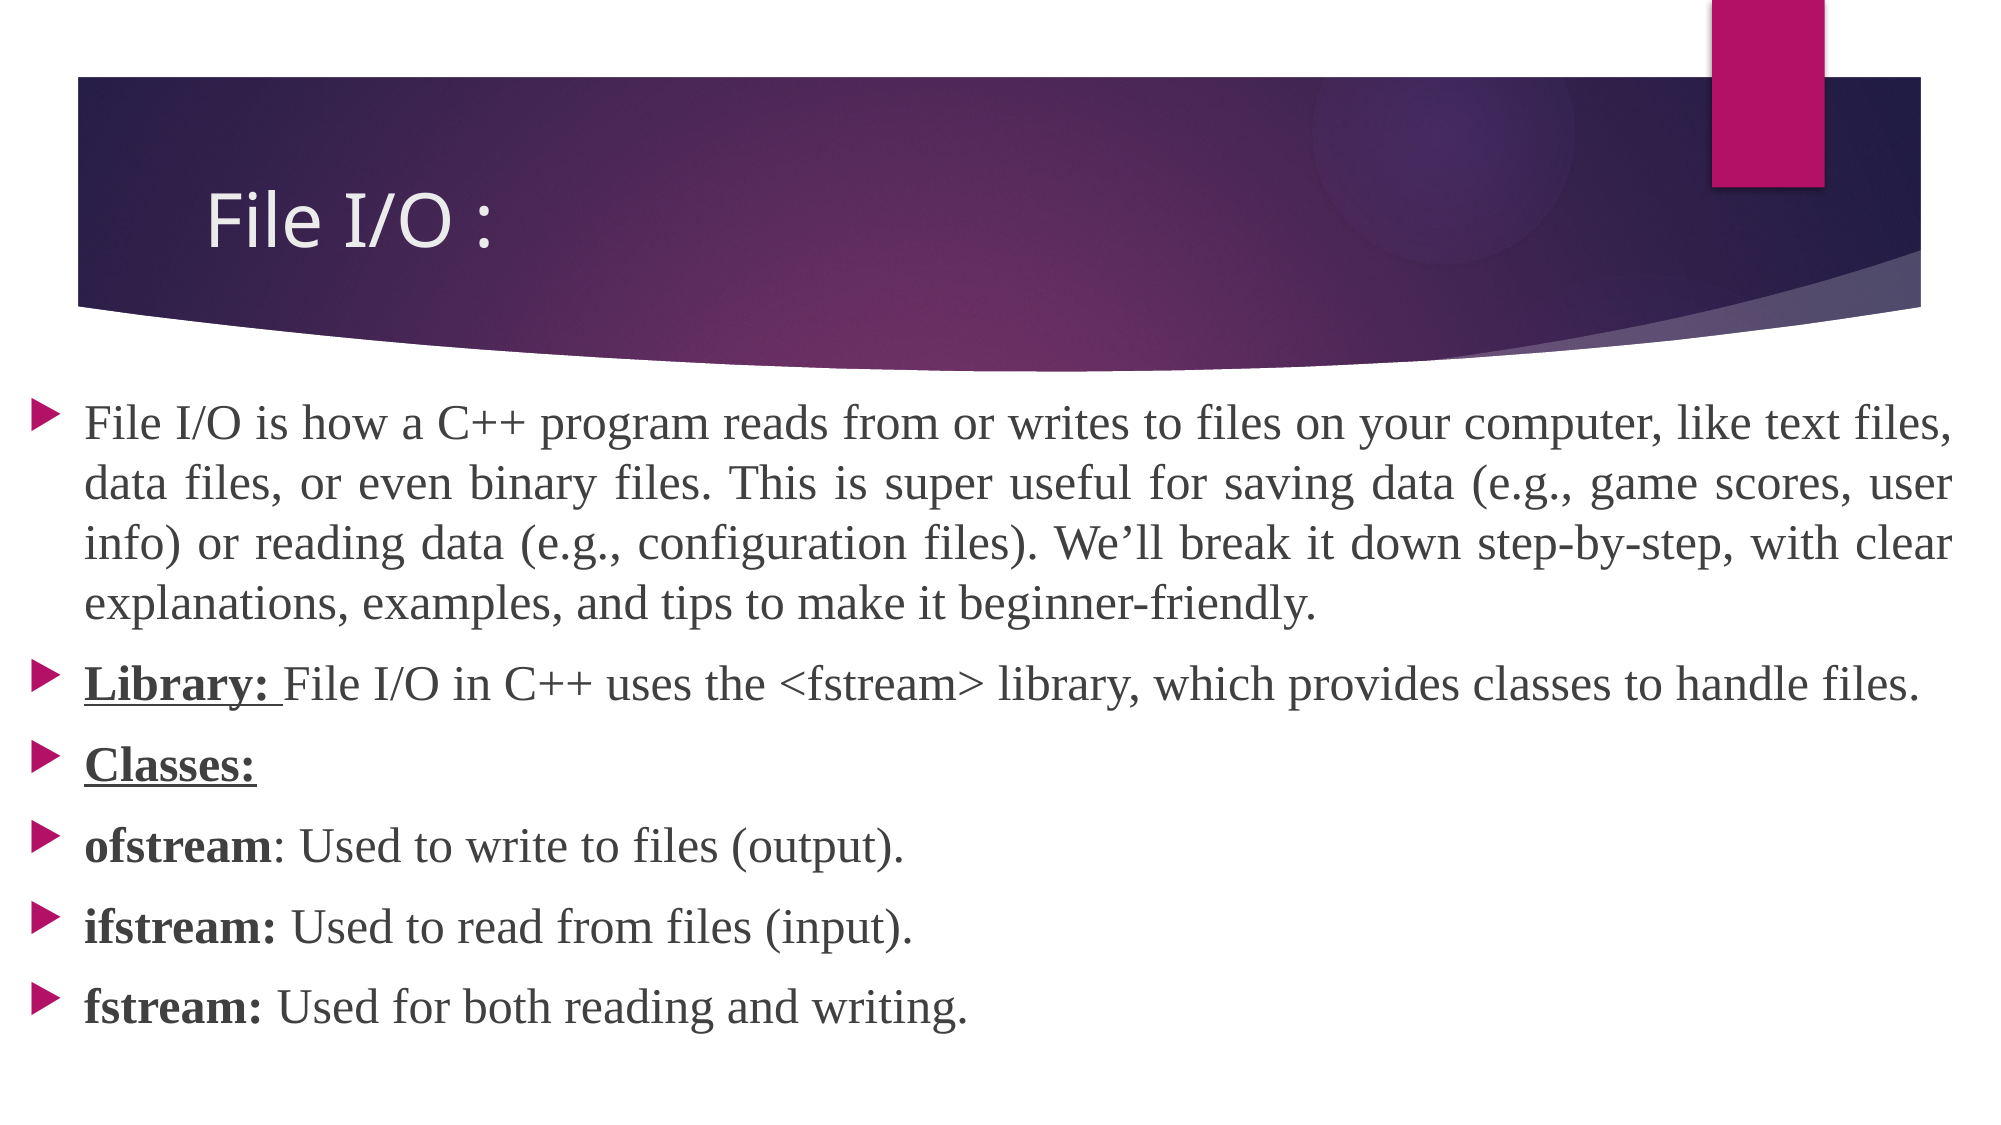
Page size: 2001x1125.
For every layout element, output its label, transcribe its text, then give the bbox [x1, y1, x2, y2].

list File I/O is how a C++ program reads from or writes to files on your computer, like text files, data files, or even binary files. This is super useful for saving data (e.g., game scores, user info) or reading data (e.g., configuration files). We’ll break it down step-by-step, with clear explanations, examples, and tips to make it beginner-friendly. Library: File I/O in C++ uses the <fstream> library, which provides classes to handle files. Classes: ofstream: Used to write to files (output). ifstream: Used to read from files (input). fstream: Used for both reading and writing. [12, 382, 1970, 1125]
title File I/O : [189, 159, 1627, 276]
